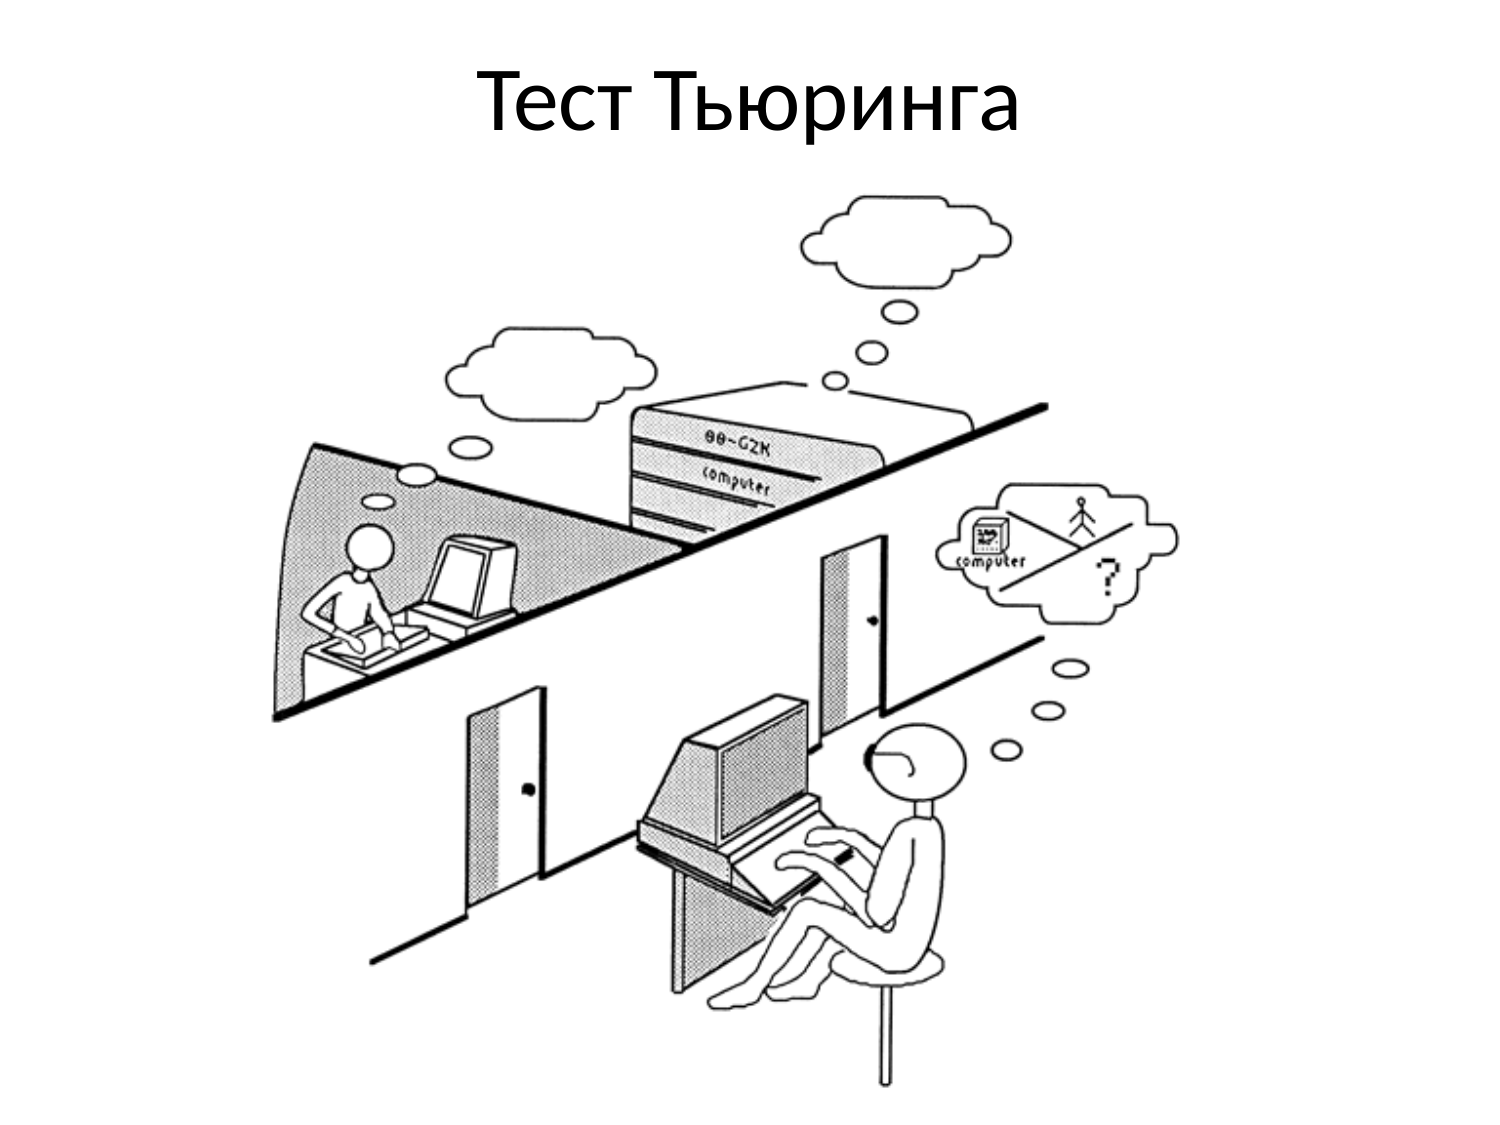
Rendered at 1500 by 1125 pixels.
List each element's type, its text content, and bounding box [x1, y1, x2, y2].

title Тест Тьюринга [75, 0, 1425, 188]
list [237, 159, 1213, 1125]
